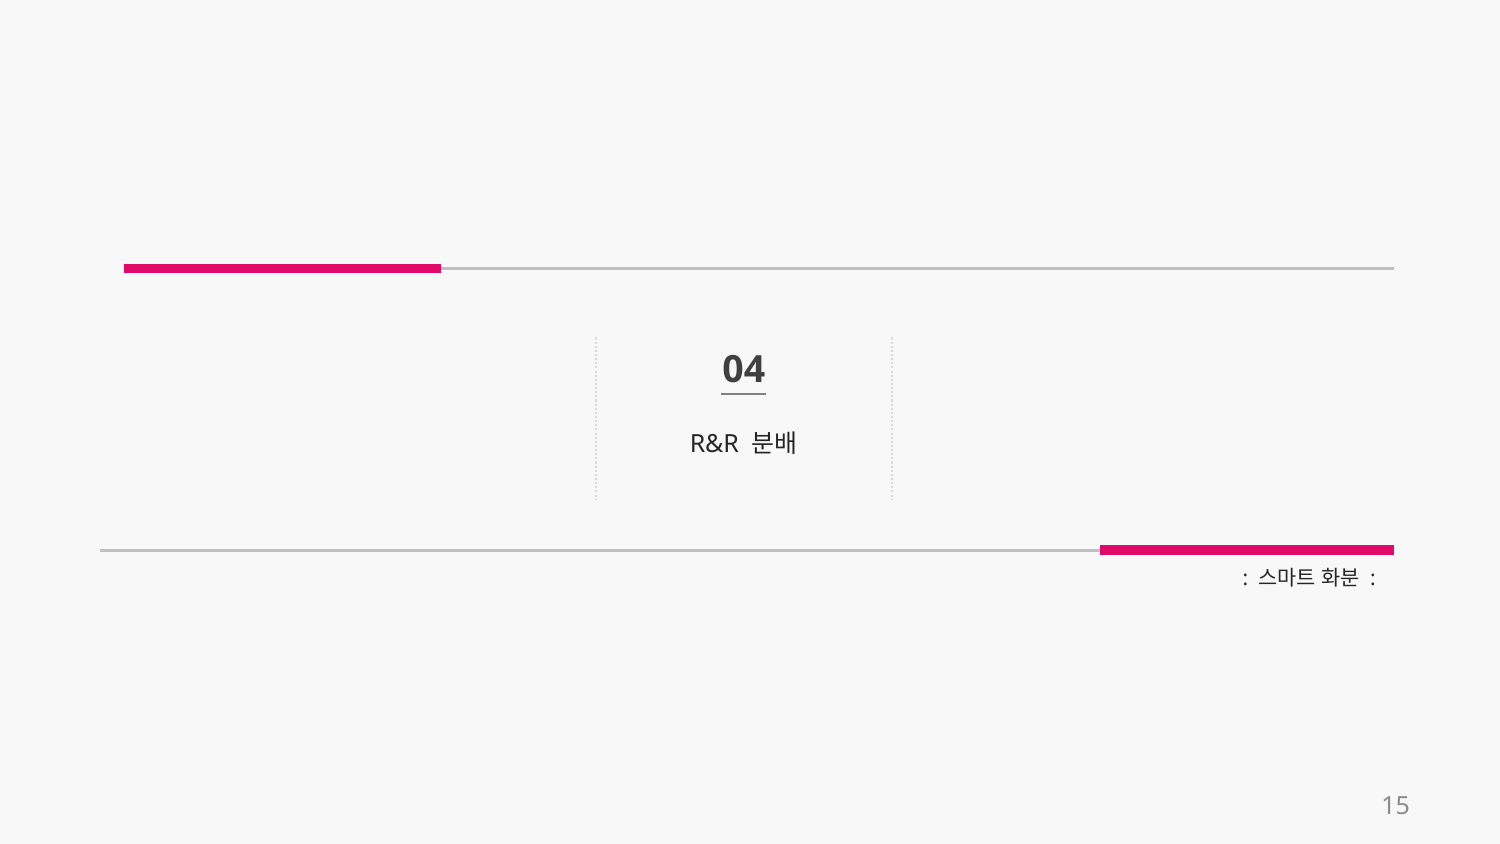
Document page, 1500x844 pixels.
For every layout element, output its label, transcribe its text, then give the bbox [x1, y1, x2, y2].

text_box : 스마트 화분 : [1227, 557, 1471, 598]
text_box R&R 분배 [601, 420, 887, 465]
slide_number 15 [1074, 782, 1425, 827]
text_box 04 [707, 337, 864, 398]
